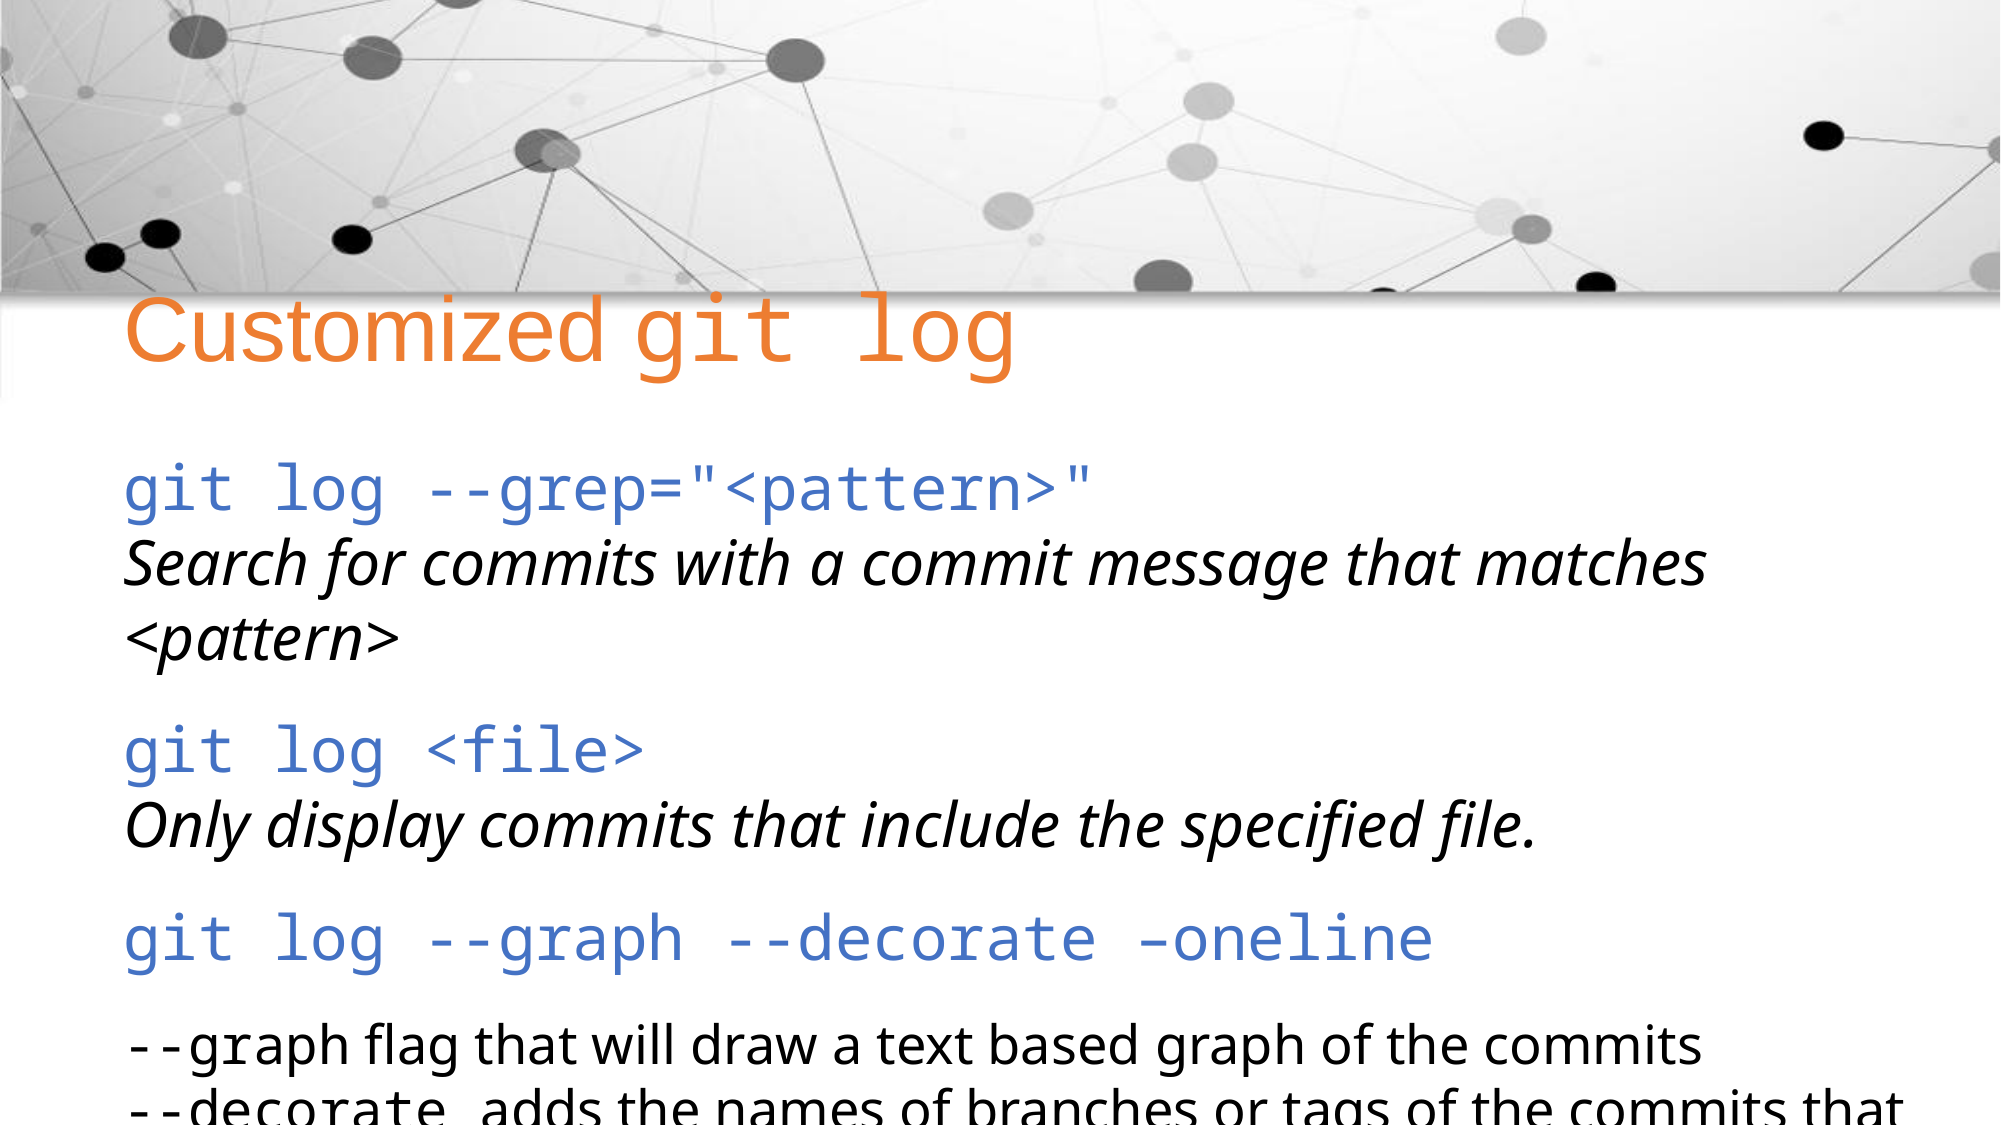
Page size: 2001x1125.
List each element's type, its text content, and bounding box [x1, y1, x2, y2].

picture [0, 0, 2001, 1125]
list git log --grep="<pattern>" Search for commits with a commit message that matches <pattern> git log <file> Only display commits that include the specified file. git log --graph --decorate –oneline --graph flag that will draw a text based graph of the commits --decorate adds the names of branches or tags of the commits that are shown. [108, 440, 1963, 1125]
title Customized git log [108, 223, 1367, 440]
